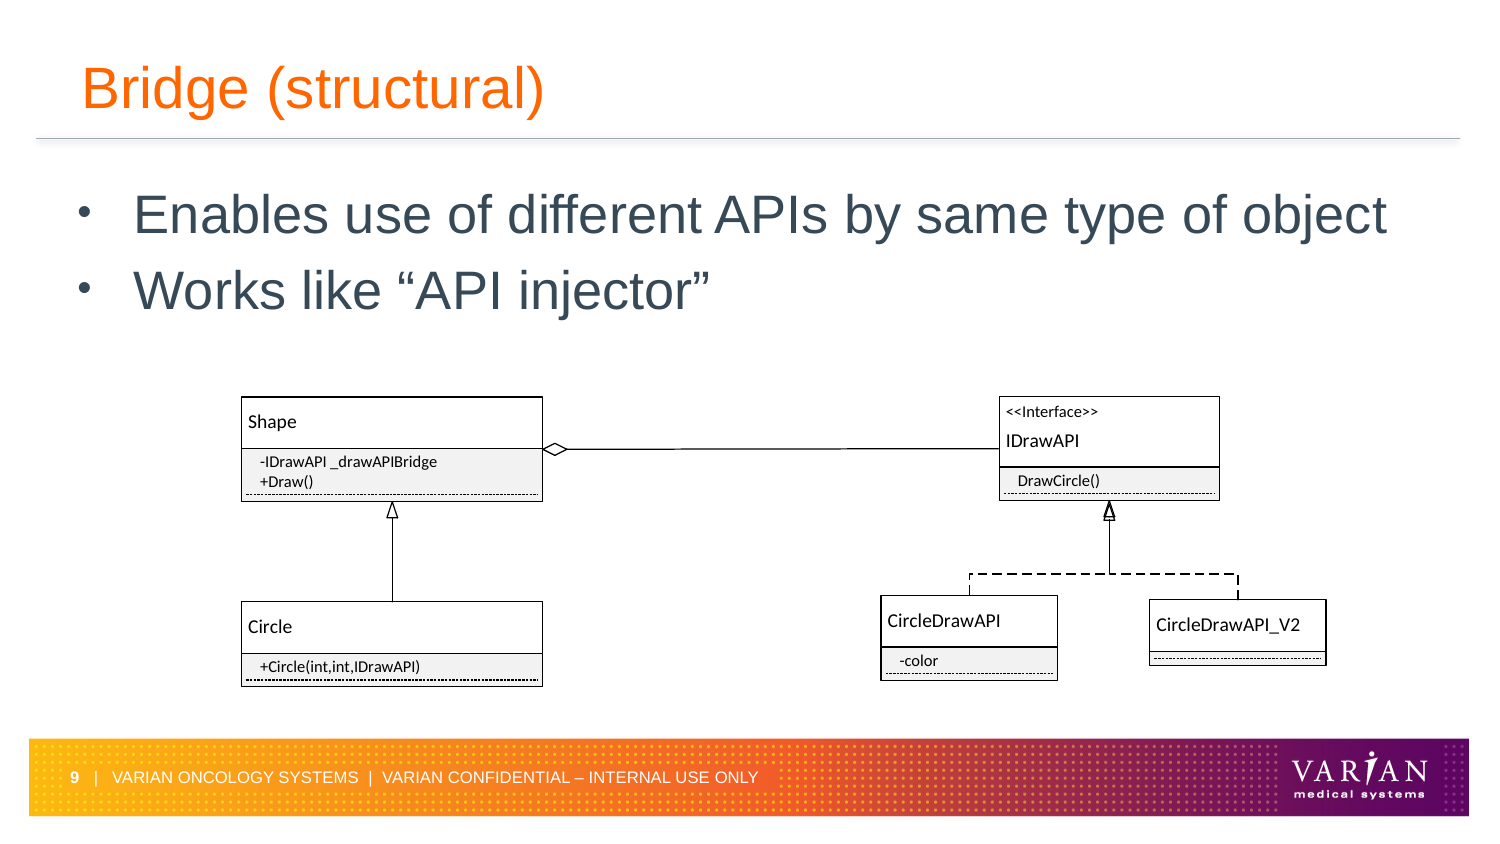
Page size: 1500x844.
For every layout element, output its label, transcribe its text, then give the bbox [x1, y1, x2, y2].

list Enables use of different APIs by same type of object Works like “API injector” [62, 171, 1438, 719]
title Bridge (structural) [66, 14, 1437, 156]
picture [0, 0, 1498, 844]
